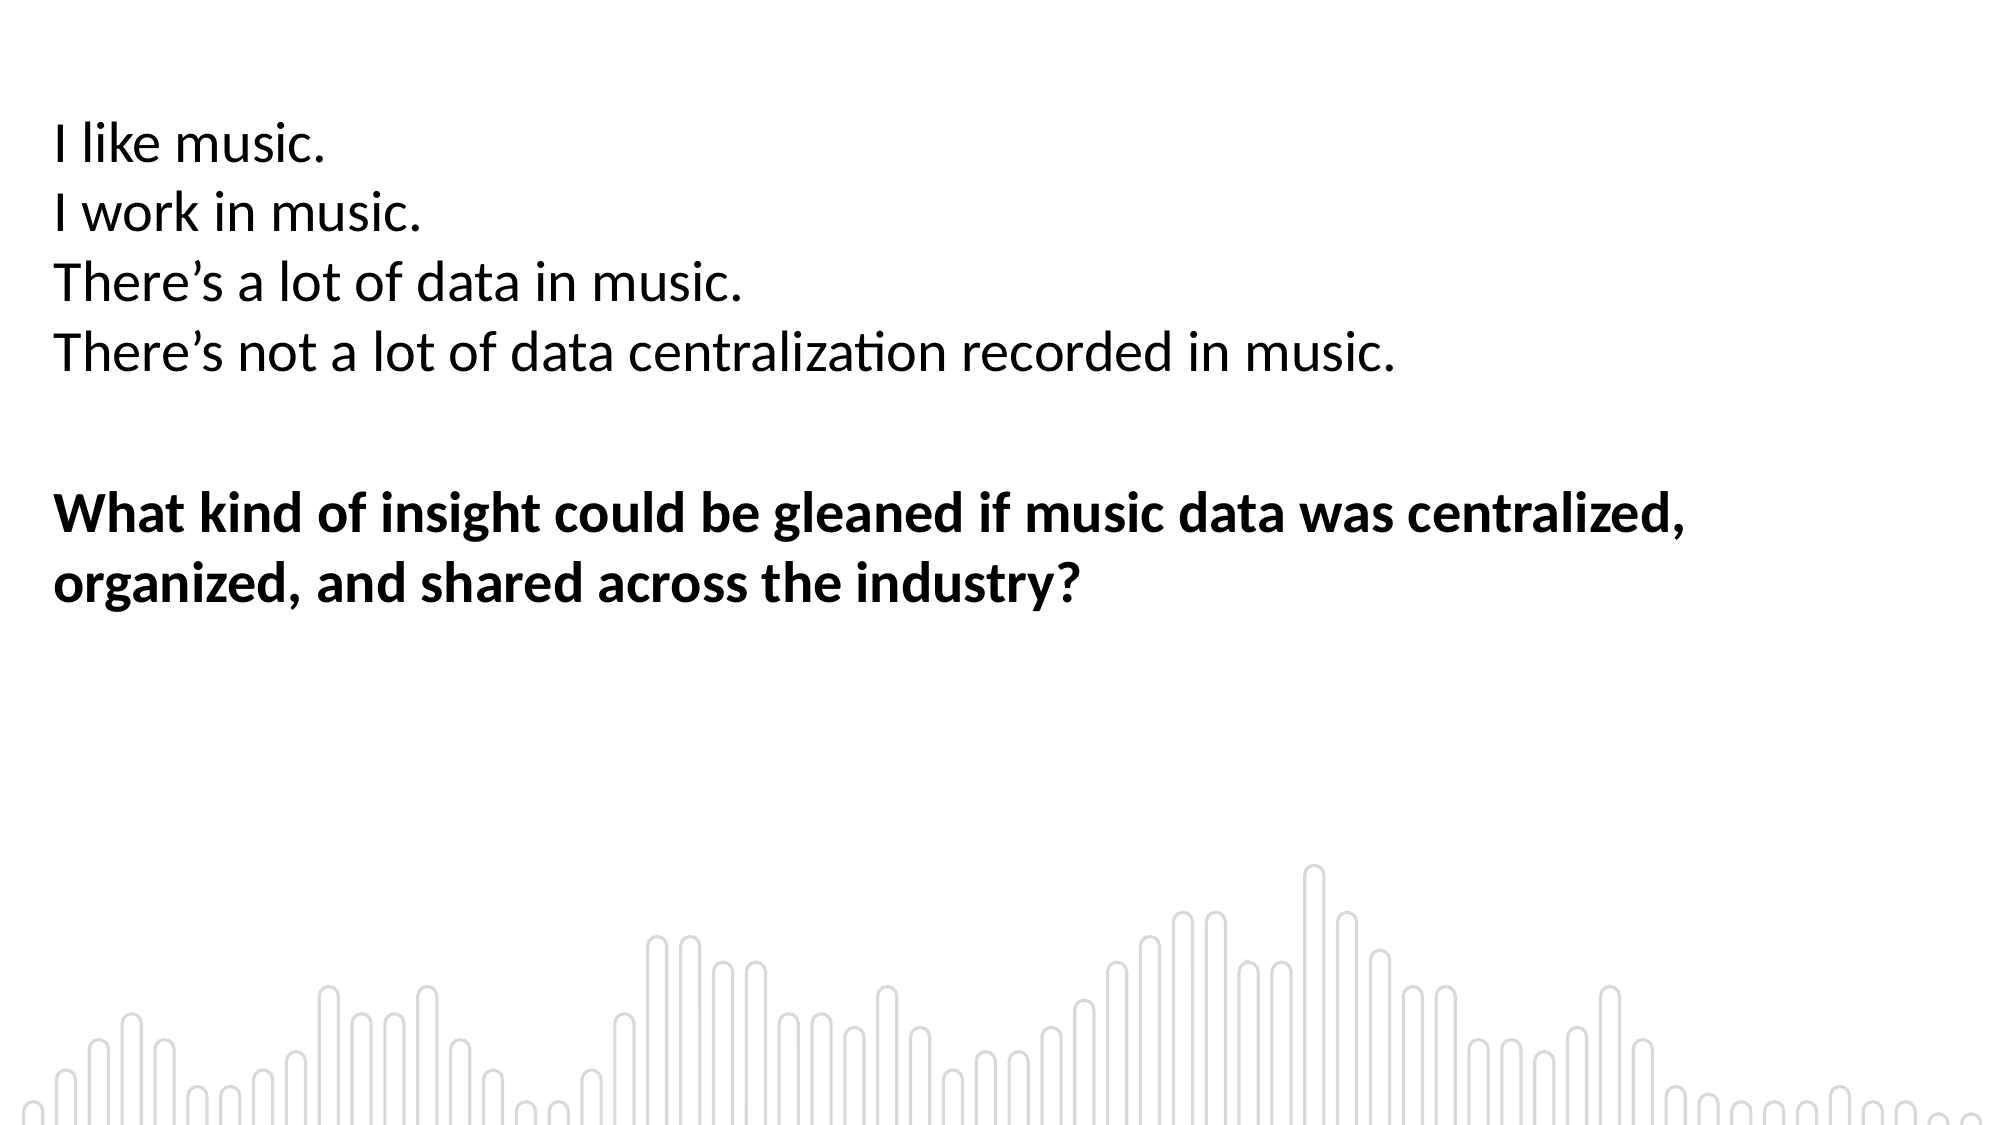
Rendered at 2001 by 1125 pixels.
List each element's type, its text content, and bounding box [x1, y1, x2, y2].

text_box I like music. I work in music. There’s a lot of data in music. There’s not a lot of data centralization recorded in music. [38, 96, 1912, 391]
text_box What kind of insight could be gleaned if music data was centralized, organized, and shared across the industry? [38, 467, 1911, 622]
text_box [23, 864, 1982, 1125]
